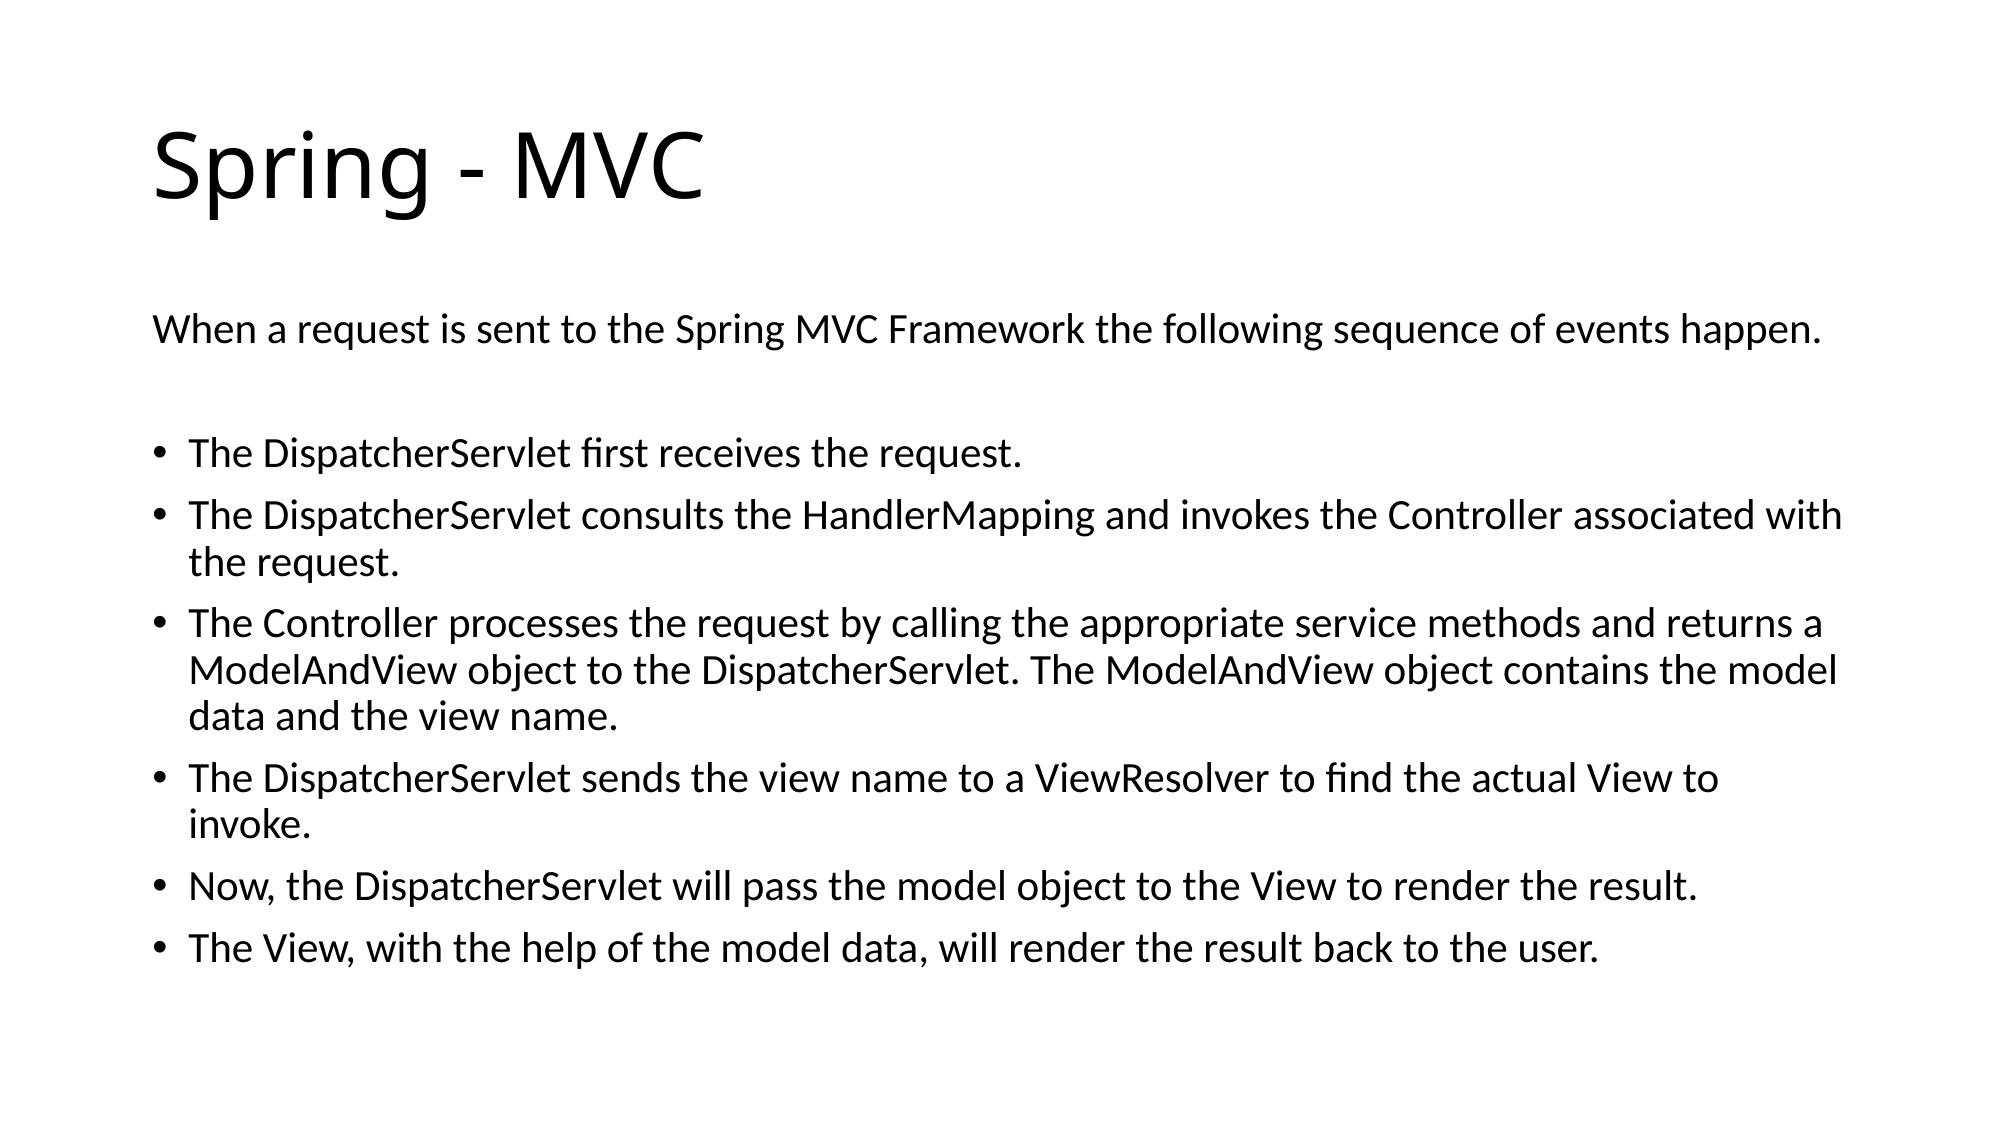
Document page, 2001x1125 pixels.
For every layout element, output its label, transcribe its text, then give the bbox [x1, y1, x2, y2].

list When a request is sent to the Spring MVC Framework the following sequence of events happen. The DispatcherServlet first receives the request. The DispatcherServlet consults the HandlerMapping and invokes the Controller associated with the request. The Controller processes the request by calling the appropriate service methods and returns a ModelAndView object to the DispatcherServlet. The ModelAndView object contains the model data and the view name. The DispatcherServlet sends the view name to a ViewResolver to find the actual View to invoke. Now, the DispatcherServlet will pass the model object to the View to render the result. The View, with the help of the model data, will render the result back to the user. [137, 299, 1863, 1014]
title Spring - MVC [137, 59, 1863, 278]
